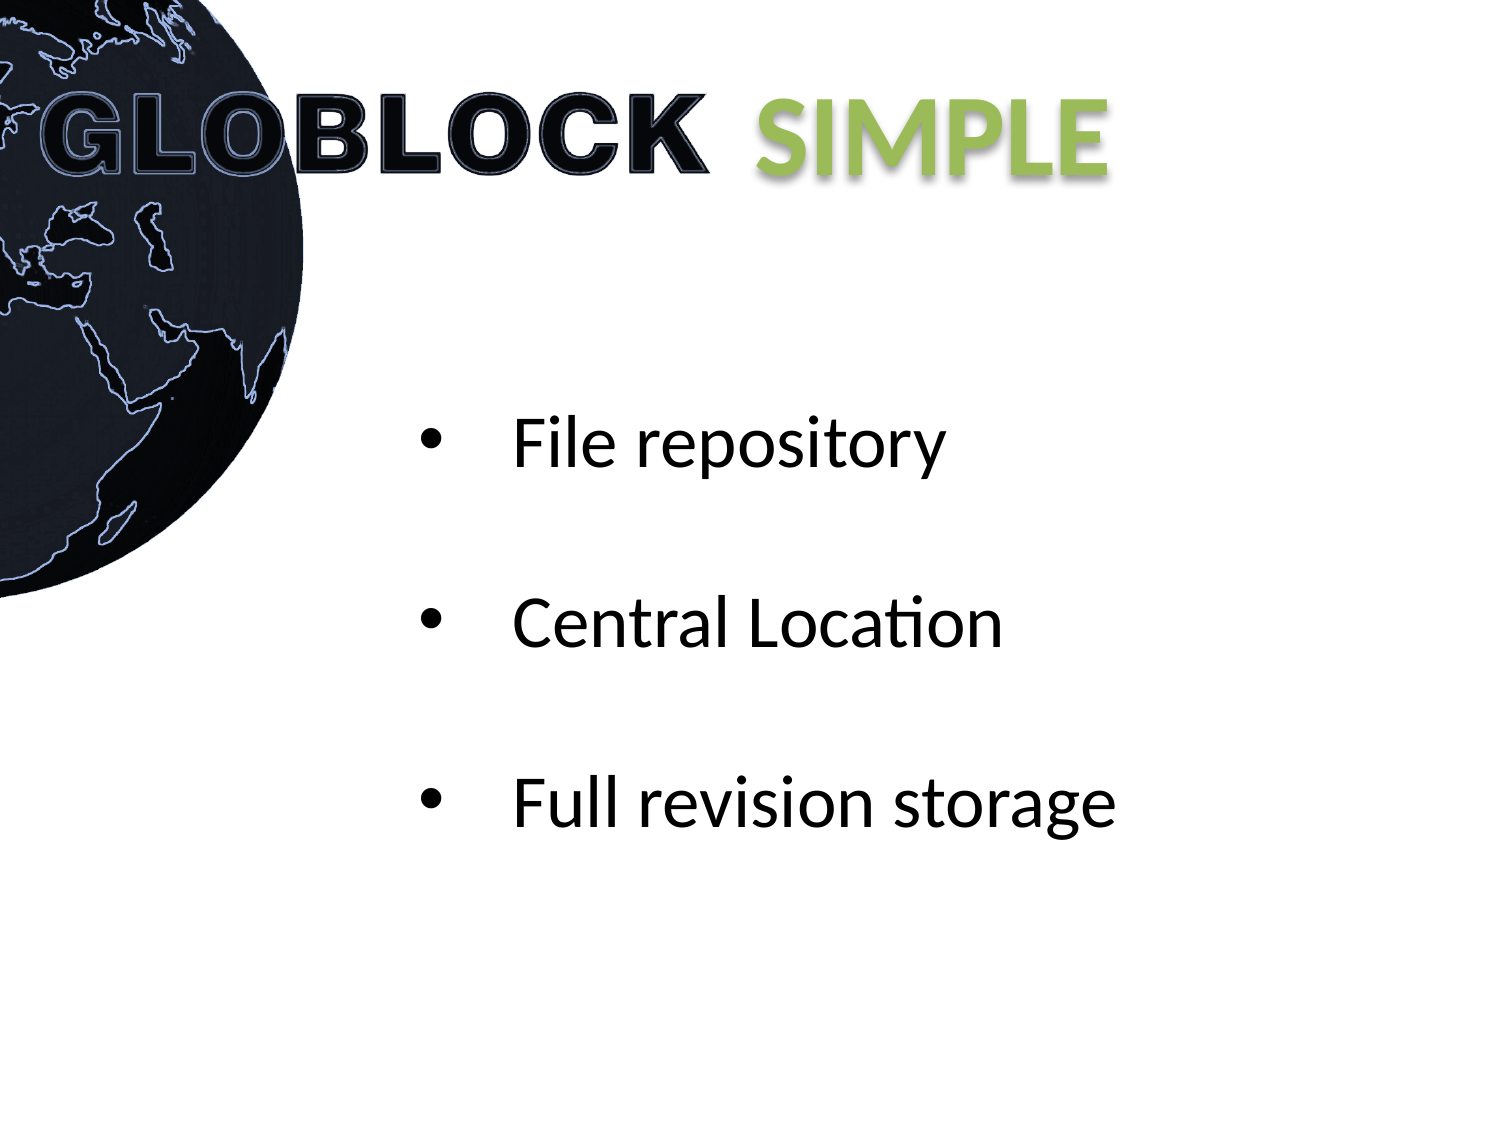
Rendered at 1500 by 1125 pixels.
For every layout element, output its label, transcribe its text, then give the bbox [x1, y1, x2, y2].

picture [0, 0, 715, 611]
text_box File repository Central Location Full revision storage [403, 385, 1270, 850]
text_box SIMPLE [739, 51, 1127, 207]
